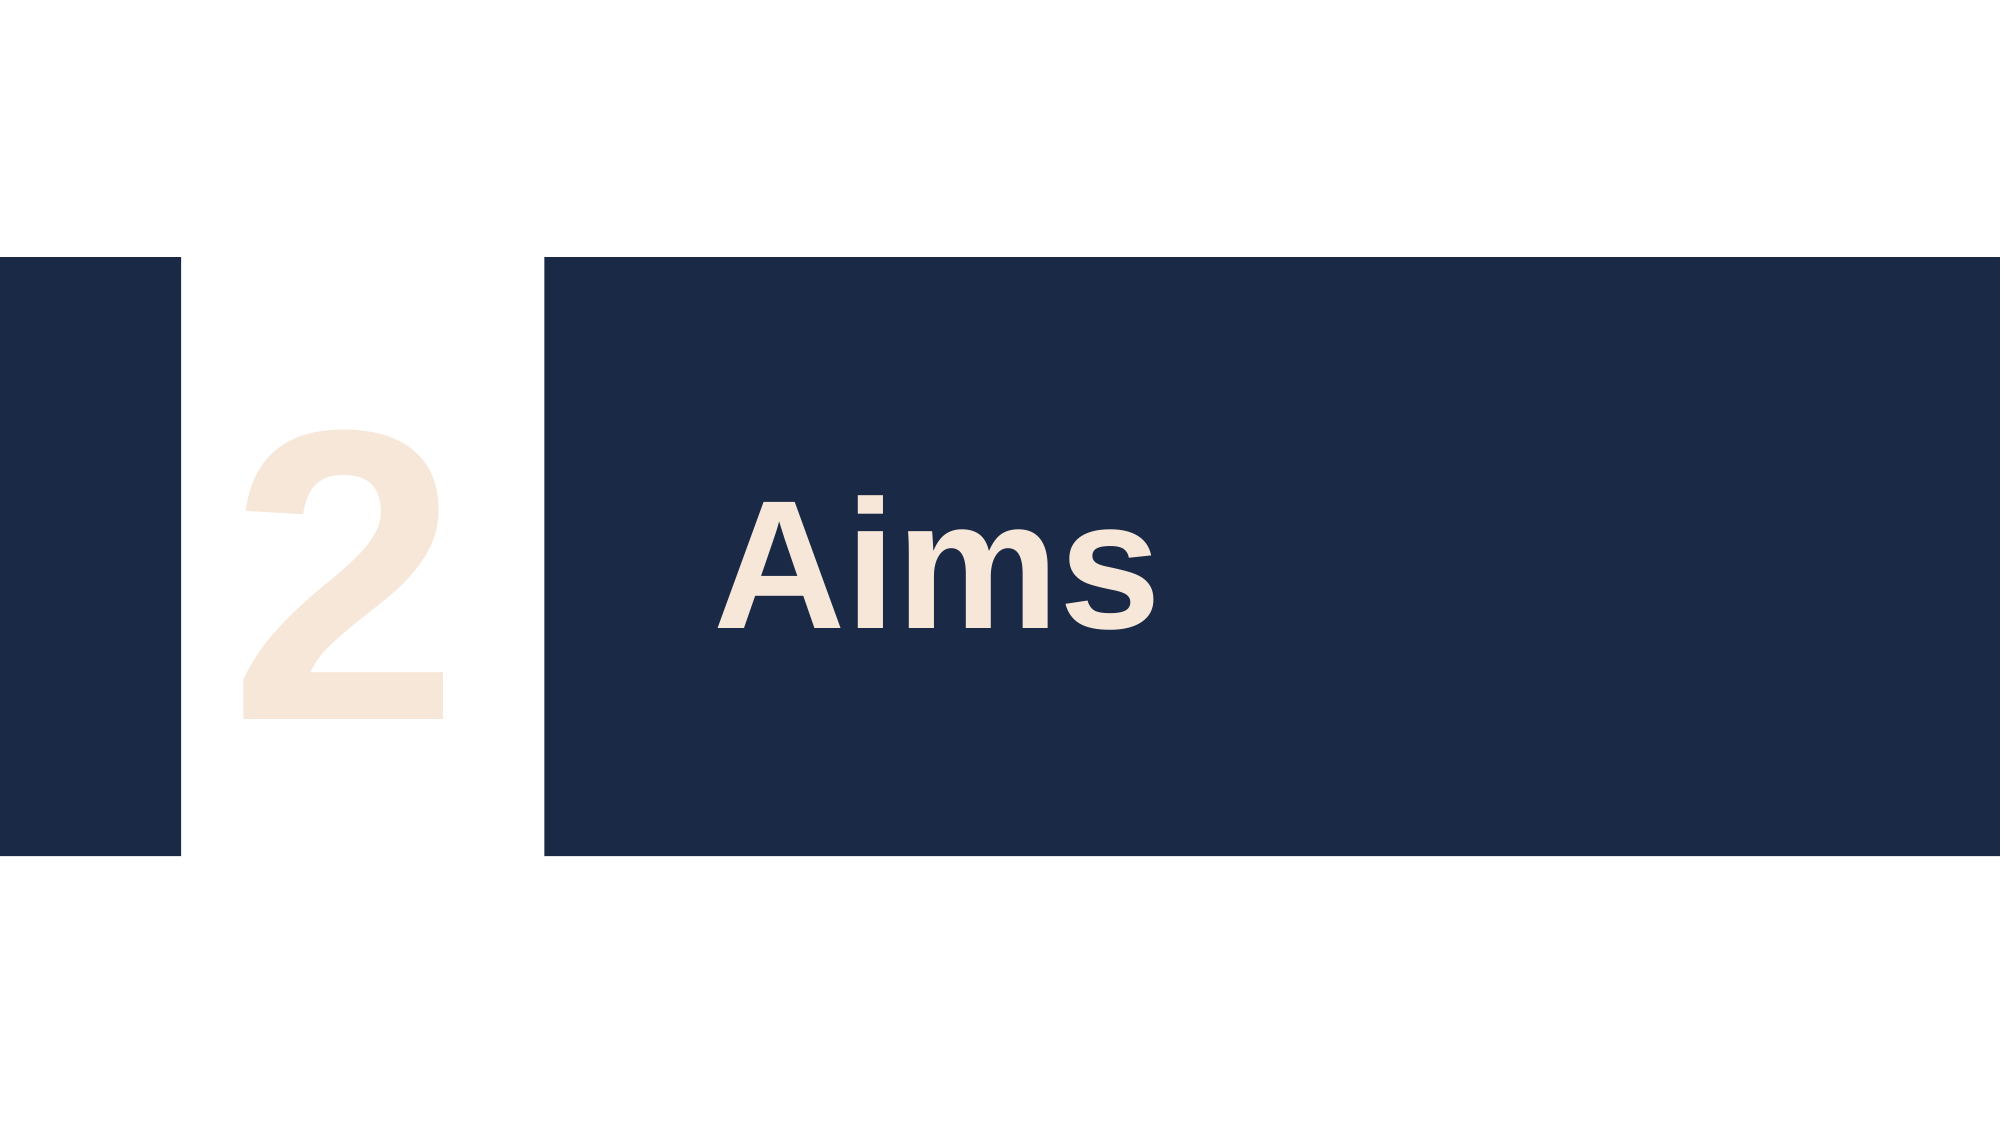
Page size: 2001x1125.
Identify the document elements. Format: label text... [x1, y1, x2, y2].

text_box [544, 257, 2000, 857]
text_box [0, 257, 182, 857]
text_box Aims [698, 437, 2000, 676]
text_box 2 [214, 297, 511, 816]
